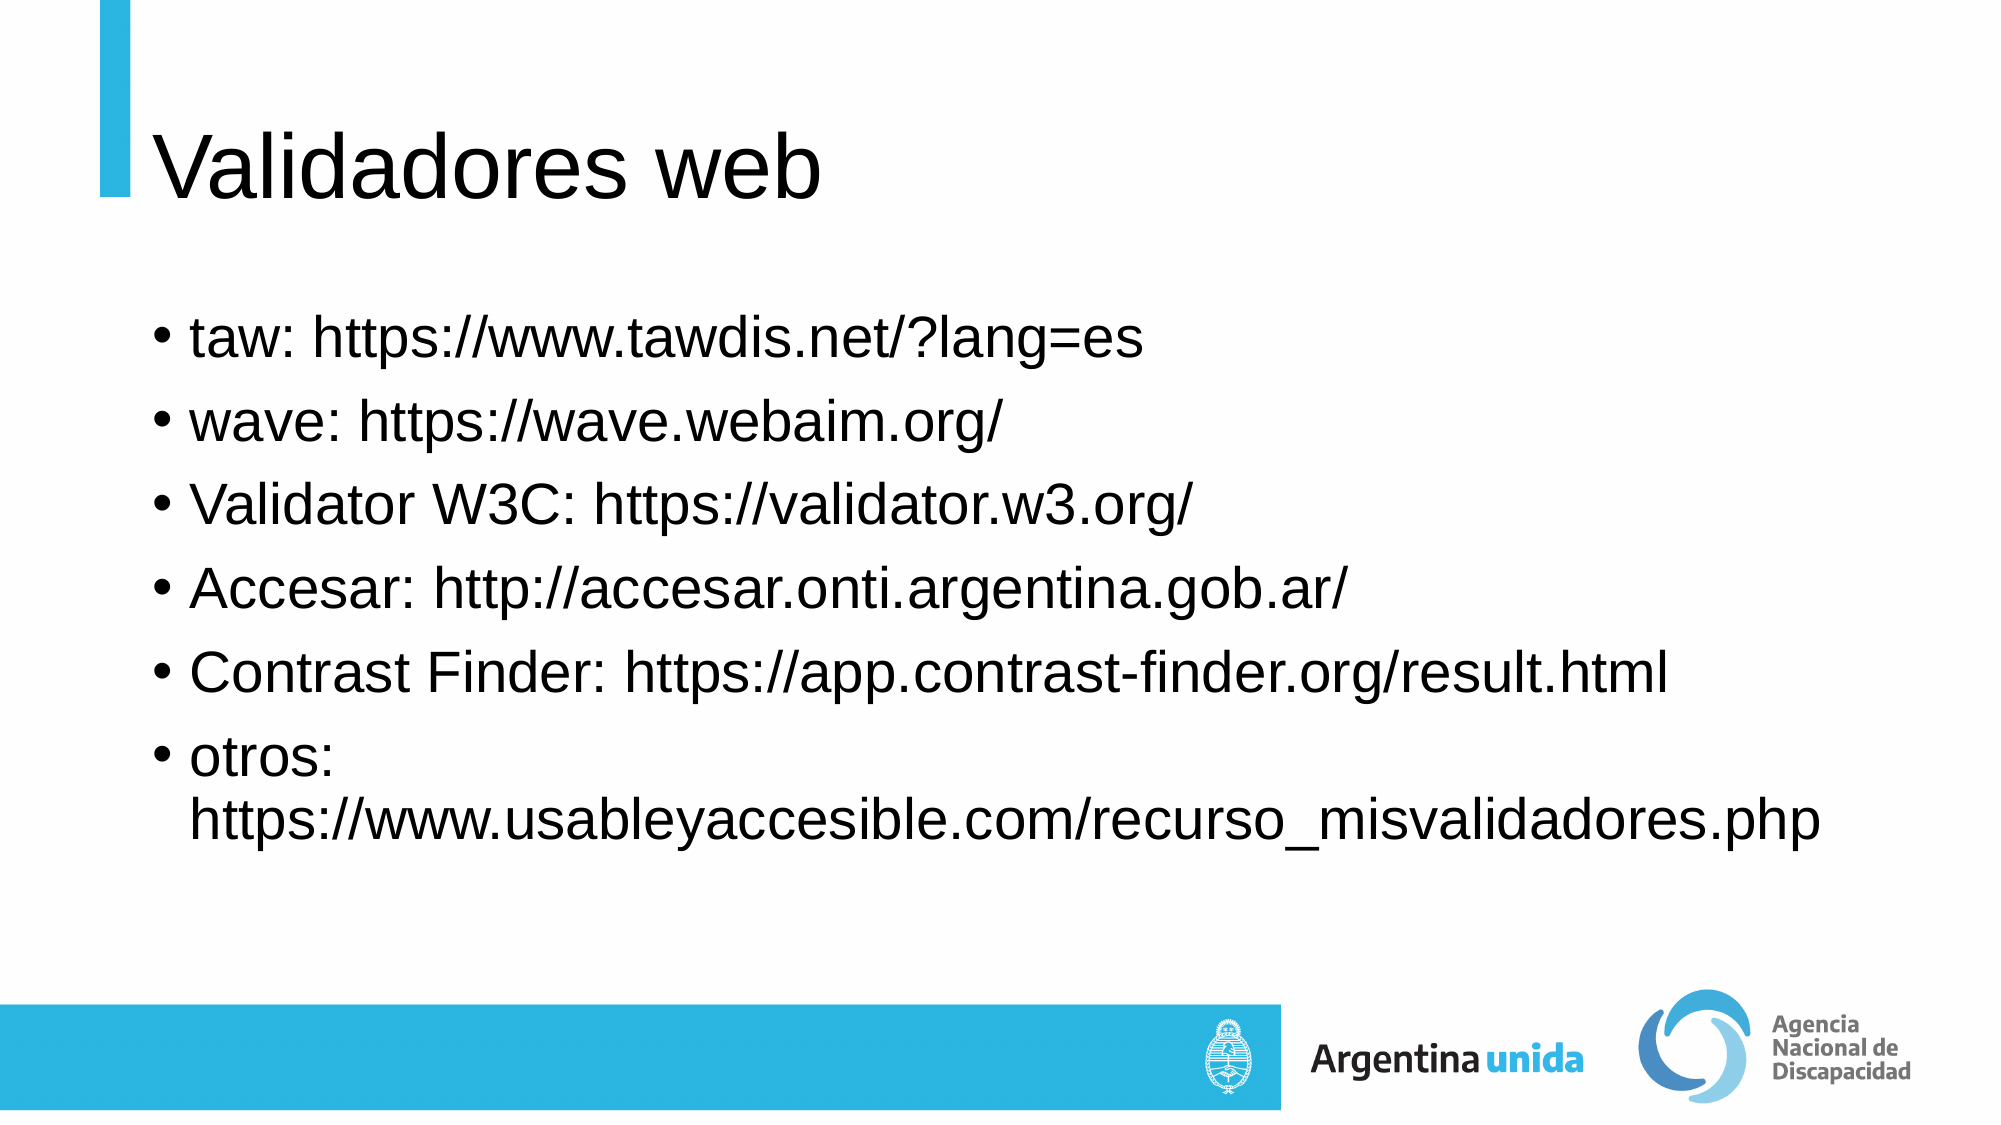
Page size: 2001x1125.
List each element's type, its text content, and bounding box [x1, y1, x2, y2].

list taw: https://www.tawdis.net/?lang=es wave: https://wave.webaim.org/ Validator W3C: https://validator.w3.org/ Accesar: http://accesar.onti.argentina.gob.ar/ Contrast Finder: https://app.contrast-finder.org/result.html otros: https://www.usableyaccesible.com/recurso_misvalidadores.php [137, 299, 1863, 1014]
title Validadores web [137, 59, 1863, 278]
picture [0, 0, 2001, 1125]
